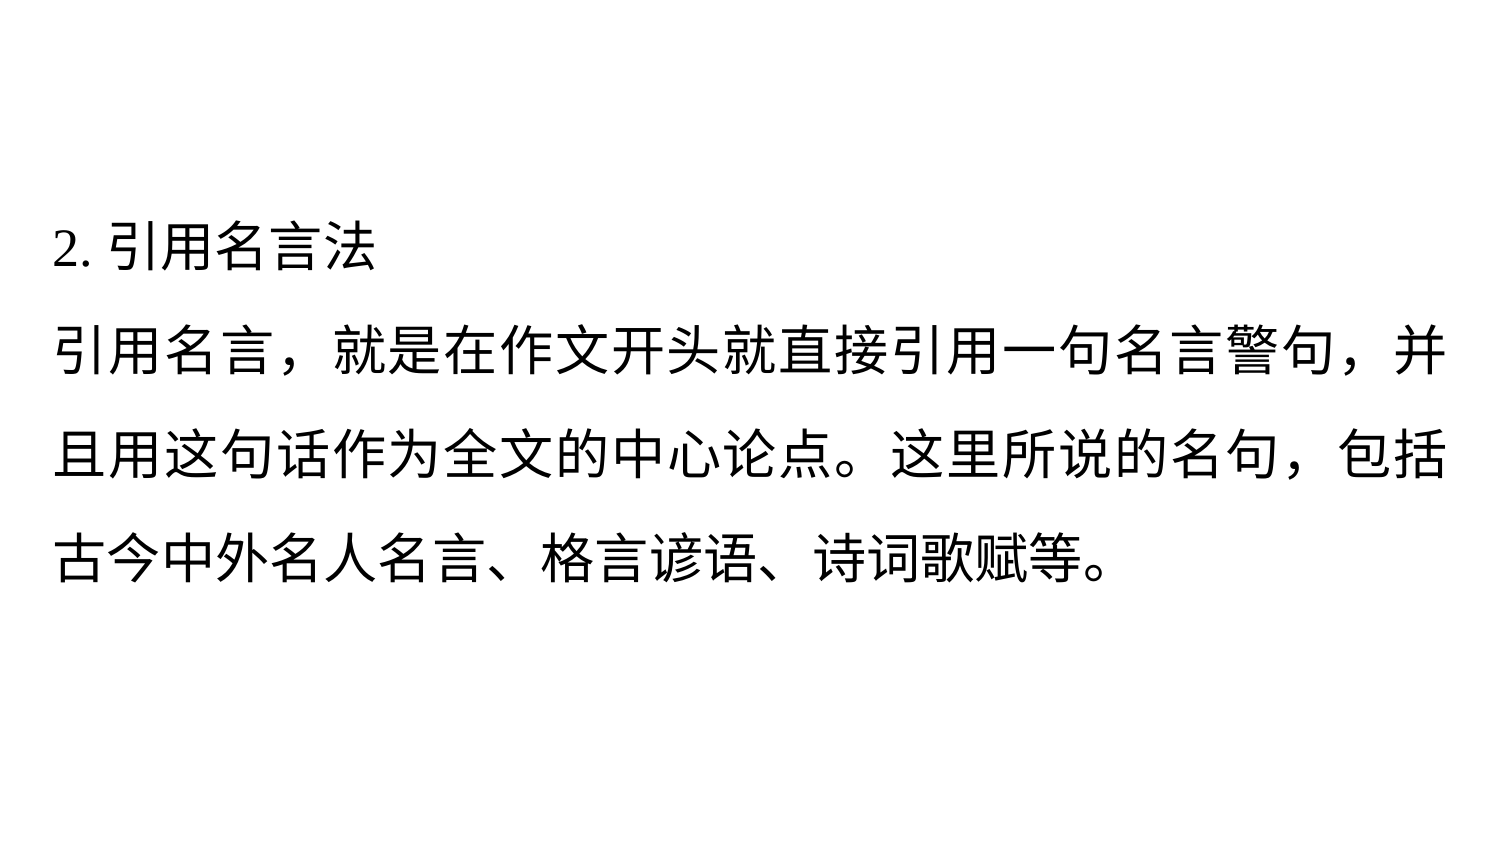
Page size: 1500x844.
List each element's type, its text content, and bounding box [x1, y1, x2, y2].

text_box 2.引用名言法 引用名言，就是在作文开头就直接引用一句名言警句，并且用这句话作为全文的中心论点。这里所说的名句，包括古今中外名人名言、格言谚语、诗词歌赋等。 [37, 165, 1463, 597]
